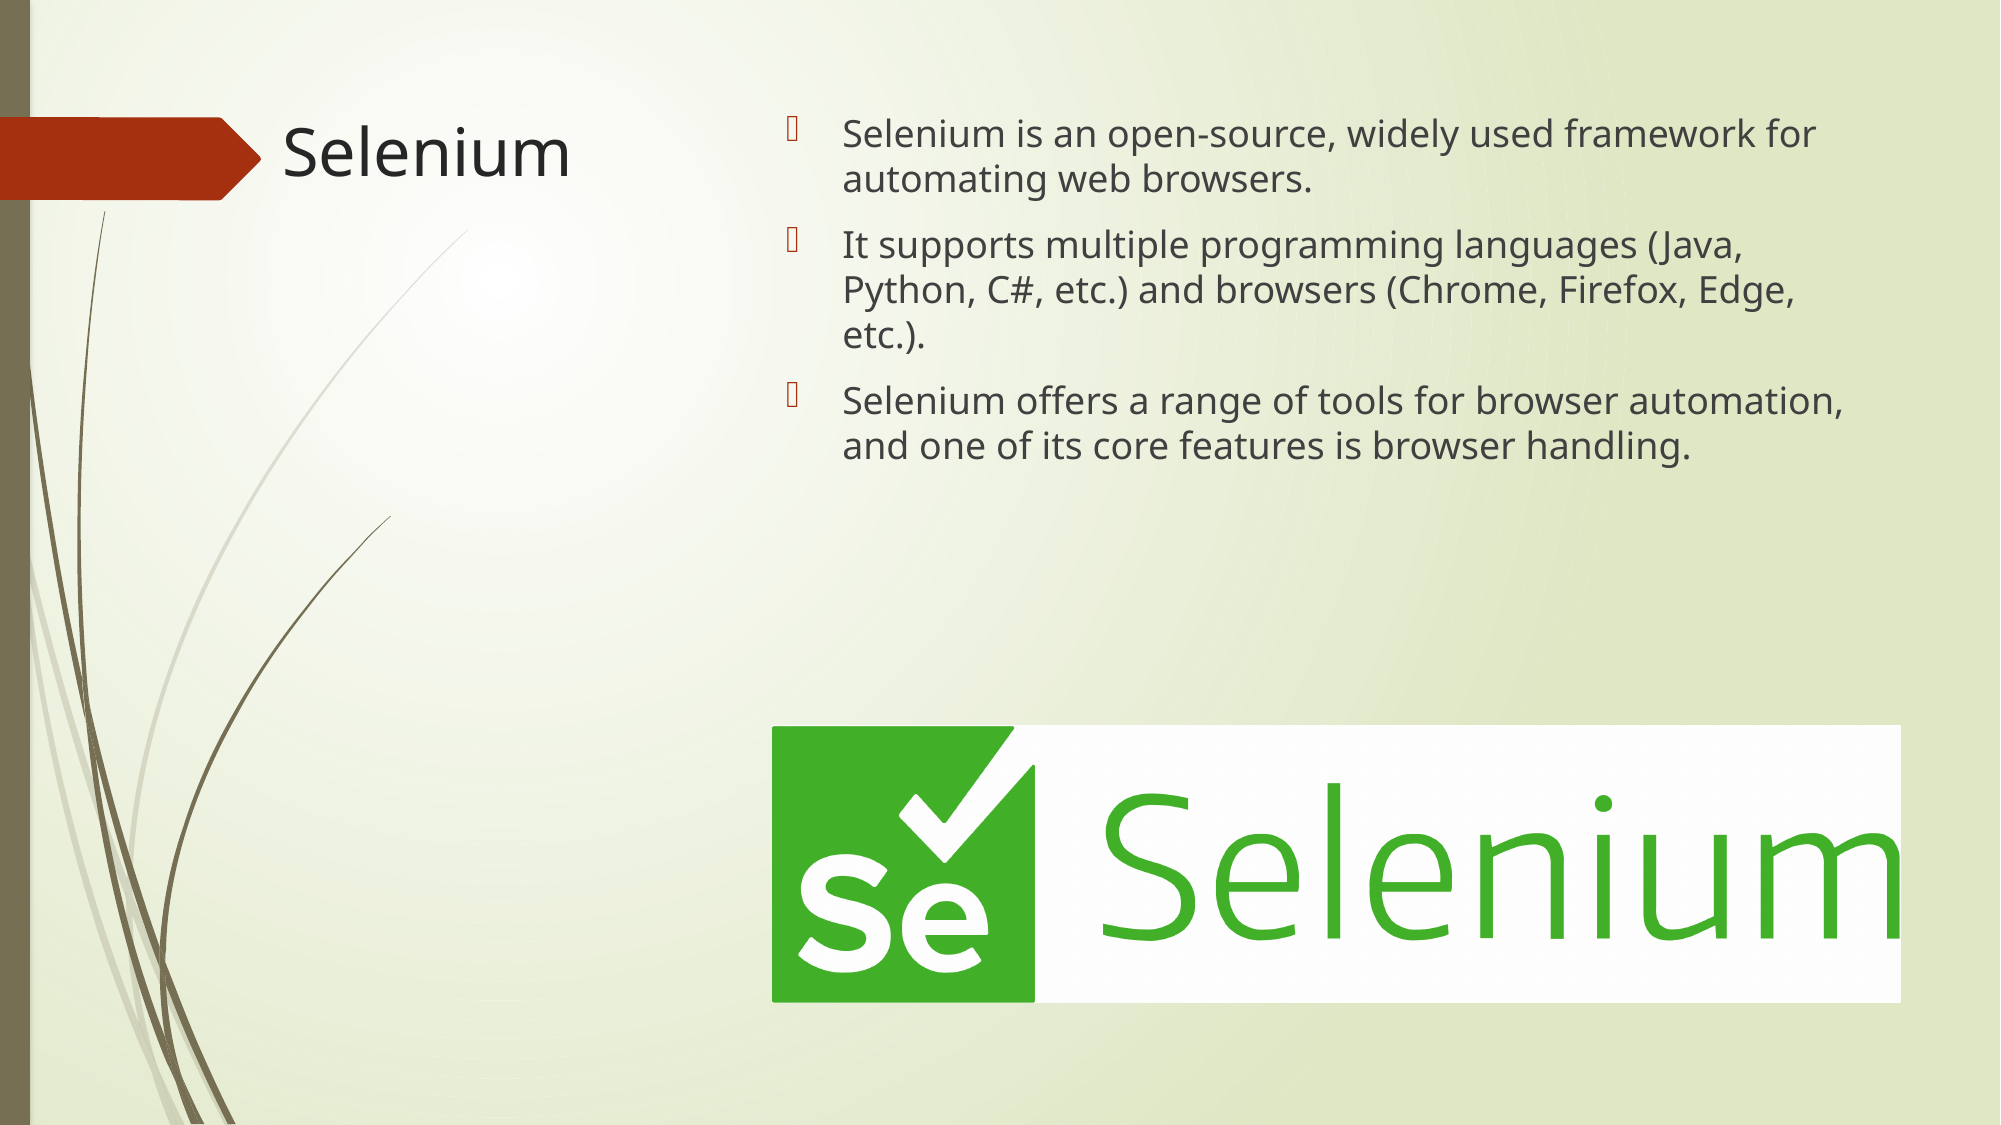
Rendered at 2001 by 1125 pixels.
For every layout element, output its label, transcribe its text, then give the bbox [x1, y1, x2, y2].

picture [771, 725, 1901, 1003]
list Selenium is an open-source, widely used framework for automating web browsers. It supports multiple programming languages (Java, Python, C#, etc.) and browsers (Chrome, Firefox, Edge, etc.). Selenium offers a range of tools for browser automation, and one of its core features is browser handling. [771, 102, 1888, 674]
title Selenium [266, 102, 675, 1024]
